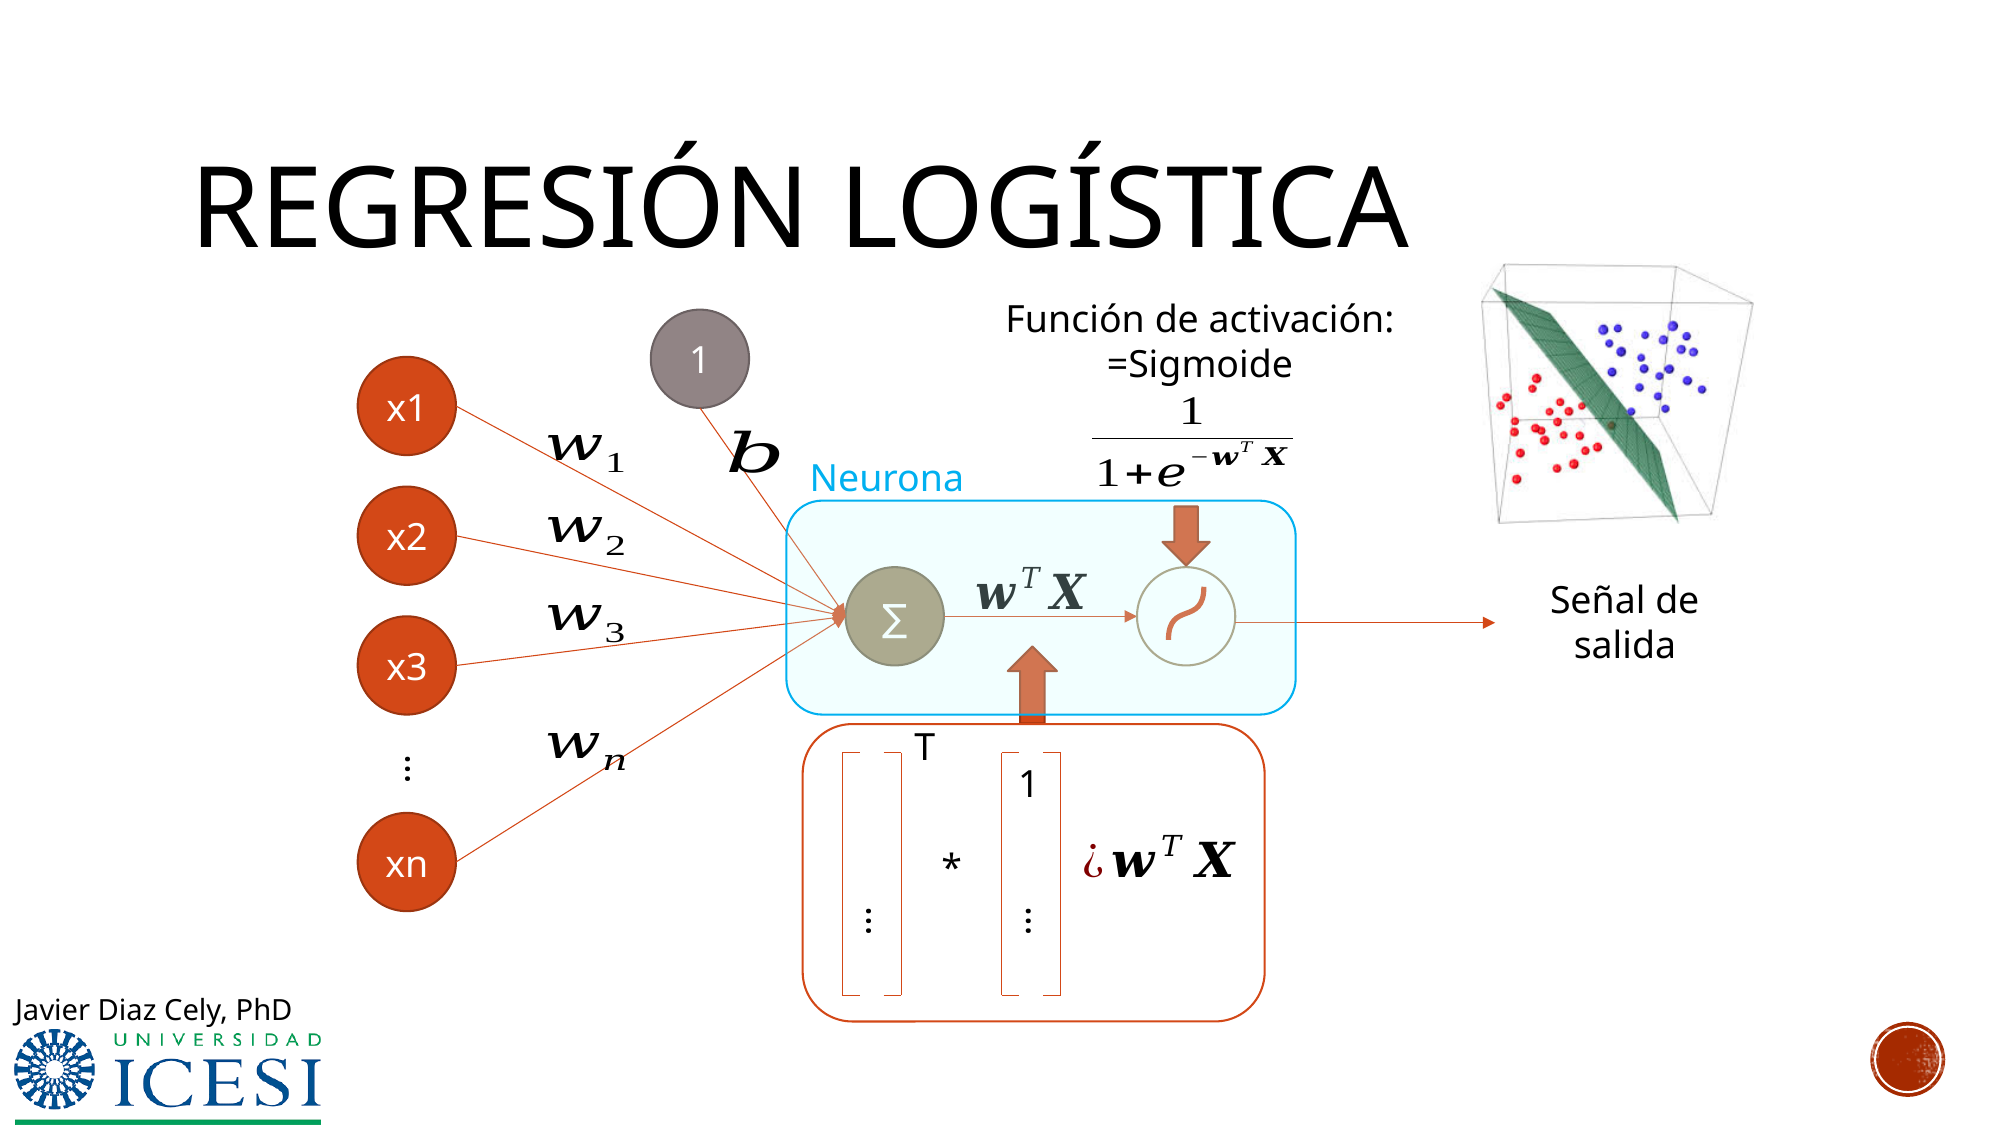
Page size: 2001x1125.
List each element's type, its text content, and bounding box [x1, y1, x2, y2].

text_box [847, 723, 1266, 1023]
picture [14, 1029, 321, 1125]
text_box [1019, 716, 1046, 723]
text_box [459, 409, 700, 537]
text_box xn [356, 811, 457, 913]
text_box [826, 755, 917, 1039]
text_box x1 [356, 355, 457, 457]
title Regresión logística [175, 79, 1826, 344]
text_box Javier Diaz Cely, PhD [0, 987, 309, 1037]
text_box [760, 448, 1295, 714]
text_box … [390, 739, 451, 809]
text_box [702, 410, 844, 614]
text_box T [899, 716, 980, 723]
text_box [801, 863, 824, 1014]
picture [1481, 263, 1754, 524]
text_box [458, 537, 699, 614]
text_box x3 [356, 615, 456, 716]
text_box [458, 618, 844, 860]
text_box x2 [356, 485, 456, 586]
text_box Señal de salida [1496, 568, 1754, 674]
text_box 1 [649, 308, 751, 406]
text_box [986, 755, 1078, 1039]
